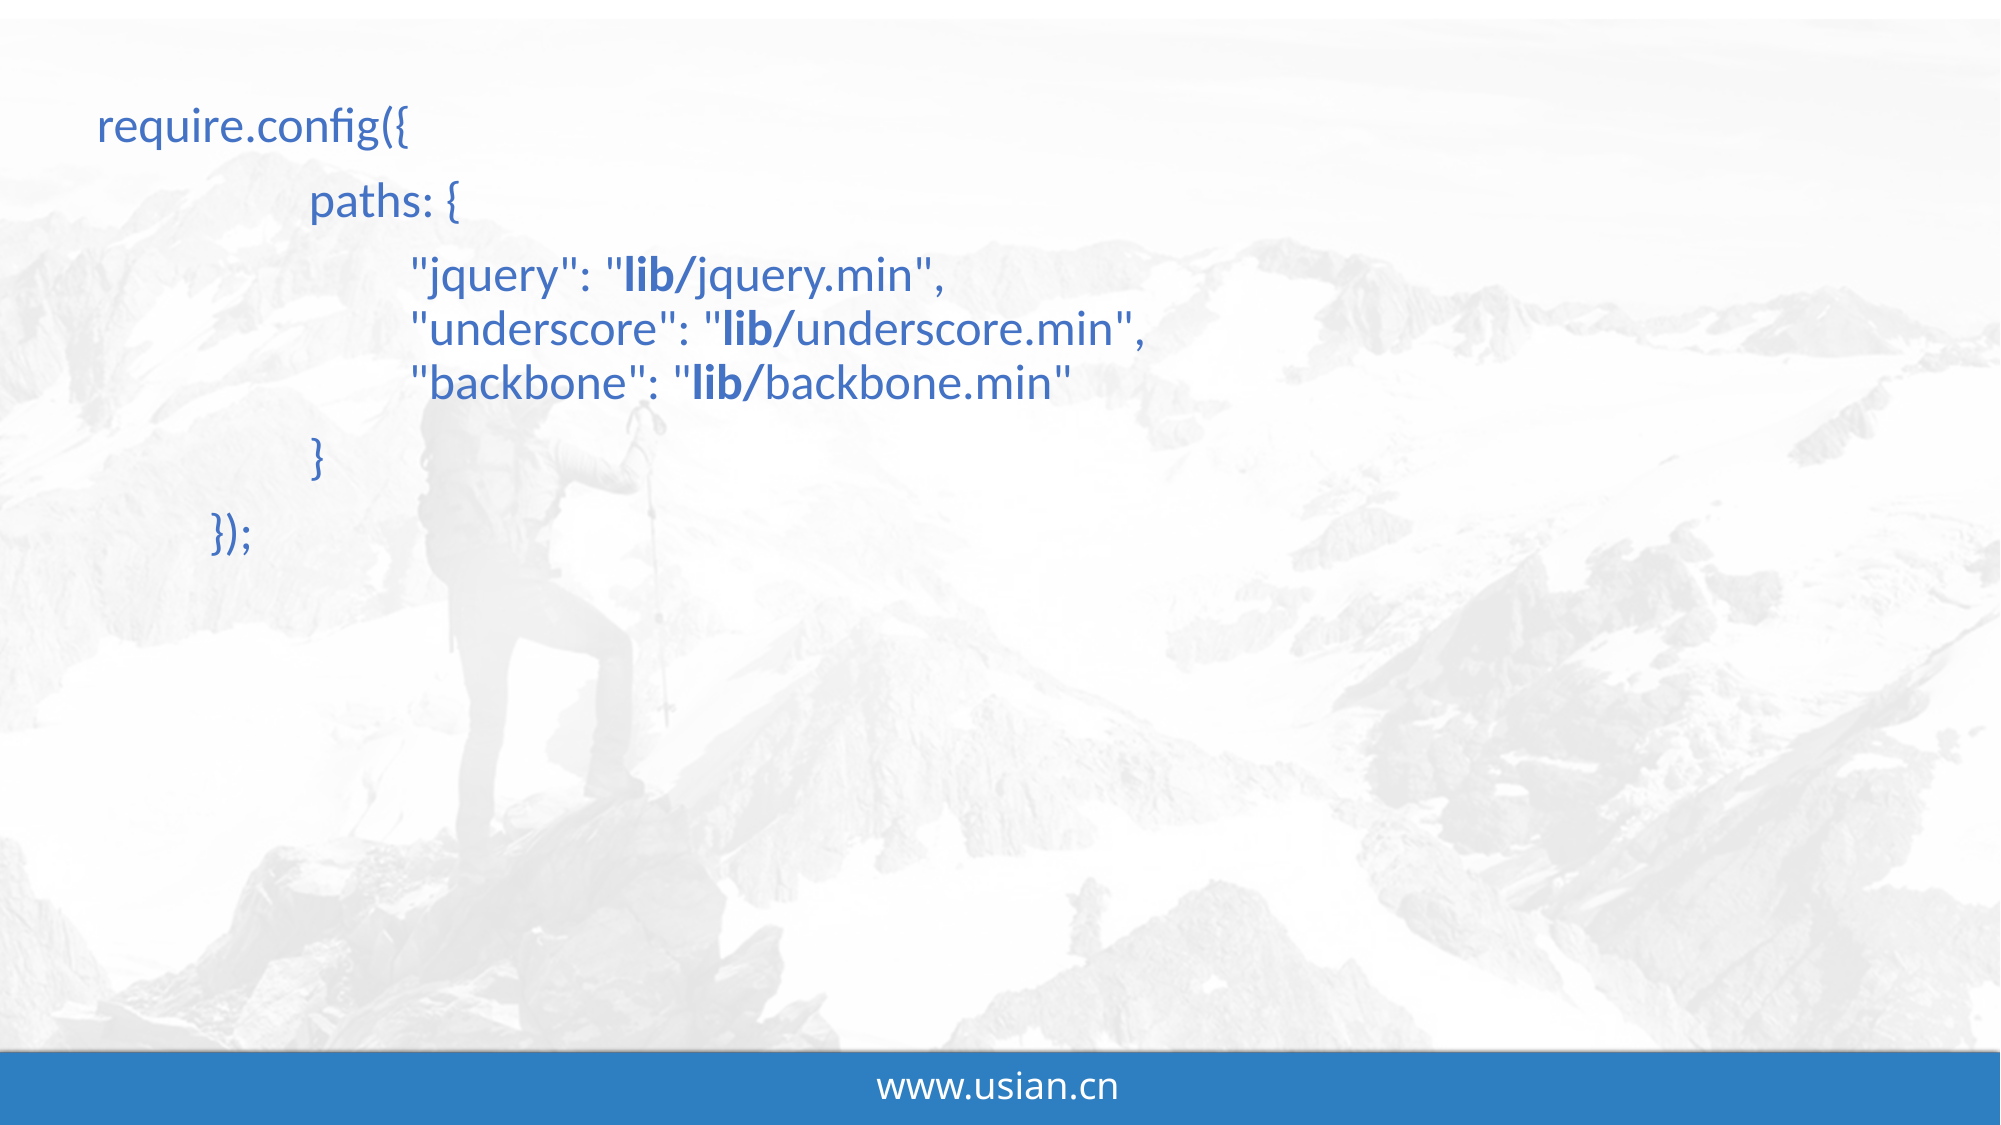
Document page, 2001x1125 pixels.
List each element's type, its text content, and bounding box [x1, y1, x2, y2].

list require.config({ paths: { "jquery": "lib/jquery.min", "underscore": "lib/underscore.min", "backbone": "lib/backbone.min" } }); [88, 91, 1727, 923]
picture [0, 0, 2001, 1125]
